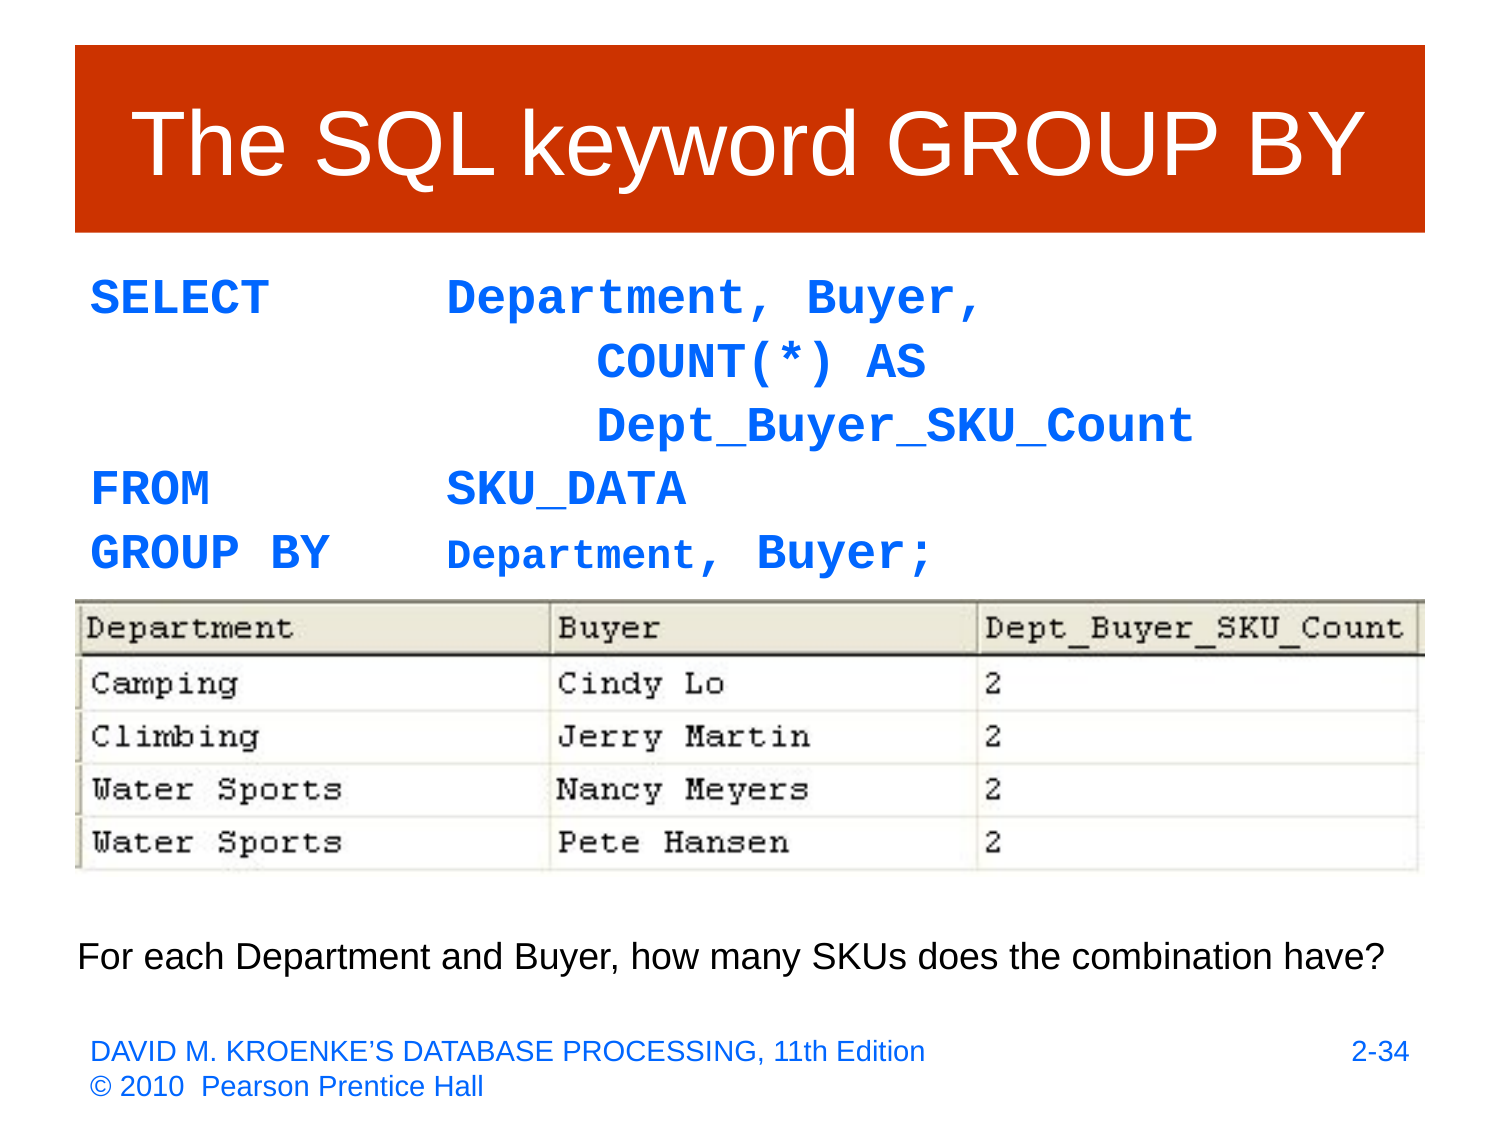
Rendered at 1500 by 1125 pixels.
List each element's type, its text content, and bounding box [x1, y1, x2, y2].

text_box For each Department and Buyer, how many SKUs does the combination have? [62, 924, 1413, 985]
list SELECT Department, Buyer, COUNT(*) AS Dept_Buyer_SKU_Count FROM SKU_DATA GROUP BY Department, Buyer; [75, 262, 1425, 599]
footer DAVID M. KROENKE’S DATABASE PROCESSING, 11th Edition © 2010 Pearson Prentice Hall [74, 1024, 1051, 1104]
slide_number 2-34 [1074, 1024, 1426, 1103]
title The SQL keyword GROUP BY [75, 45, 1425, 233]
picture [74, 599, 1426, 878]
